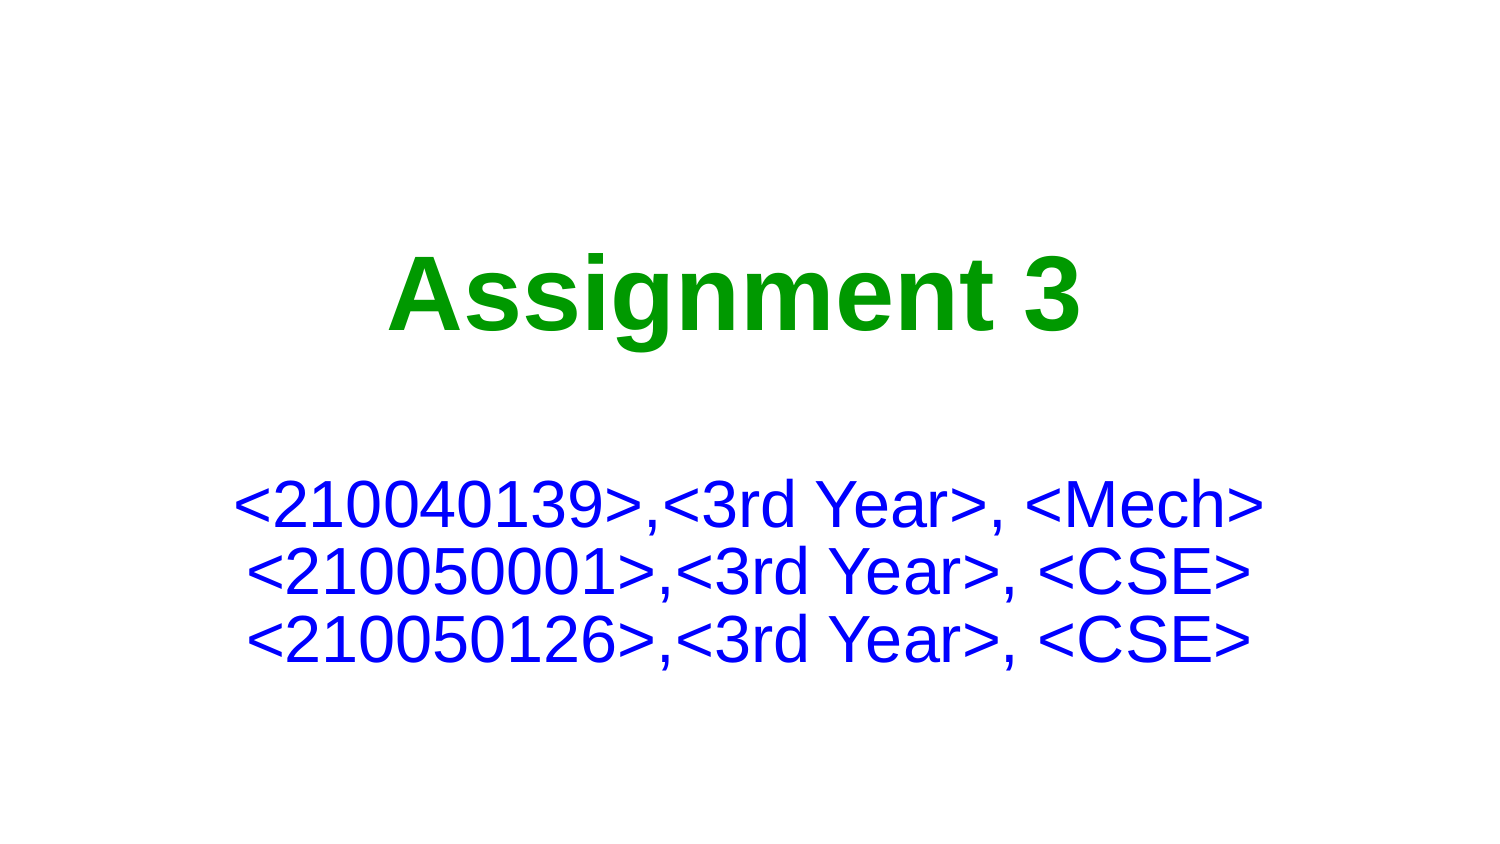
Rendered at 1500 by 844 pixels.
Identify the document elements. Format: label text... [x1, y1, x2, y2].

title Assignment 3 [51, 140, 1449, 368]
subtitle <210040139>,<3rd Year>, <Mech> <210050001>,<3rd Year>, <CSE> <210050126>,<3rd Year>, <CSE> [51, 458, 1449, 771]
